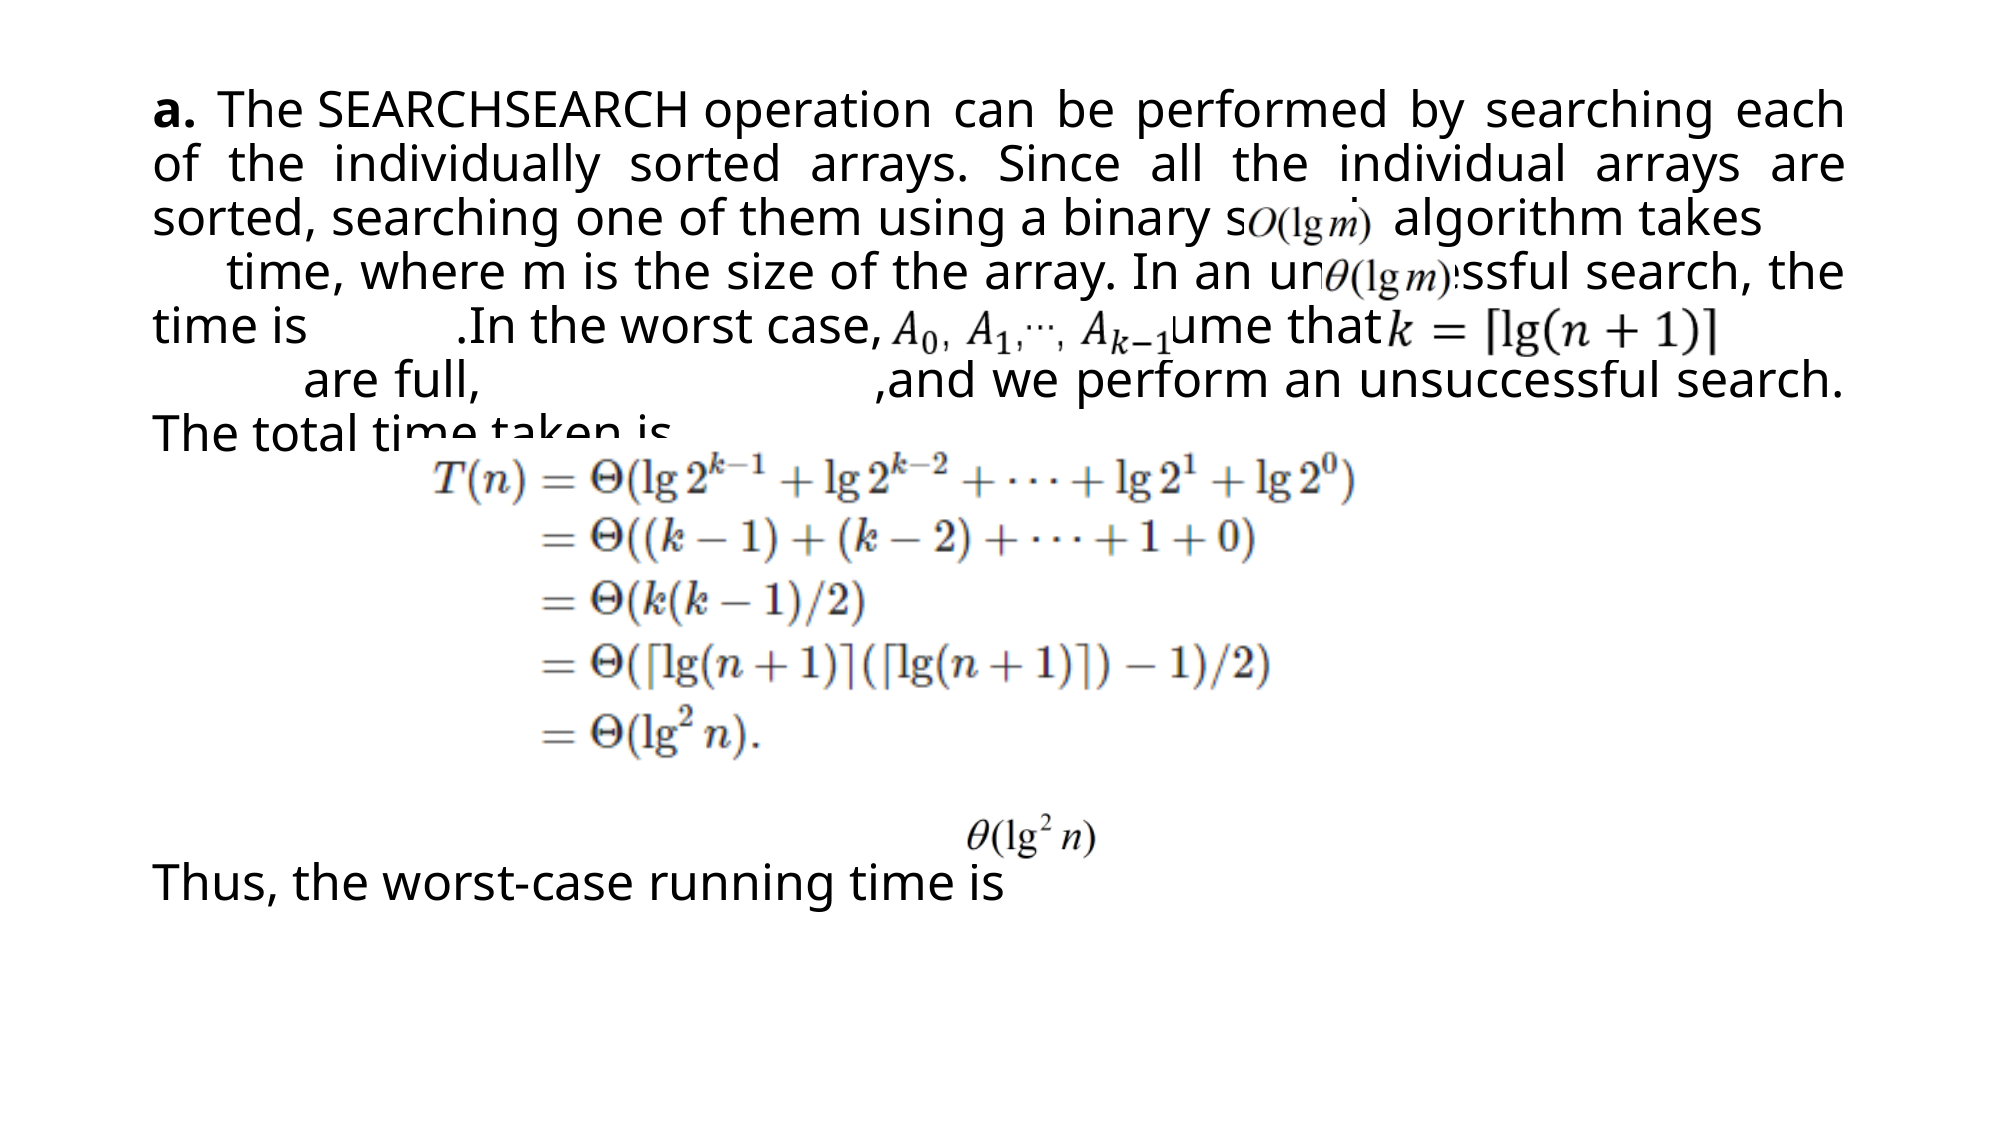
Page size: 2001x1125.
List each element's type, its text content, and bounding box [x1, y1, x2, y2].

picture [1382, 304, 1723, 360]
picture [407, 438, 1386, 768]
picture [1244, 202, 1375, 247]
picture [885, 301, 1173, 360]
list a. The SEARCHSEARCH operation can be performed by searching each of the individually sorted arrays. Since all the individual arrays are sorted, searching one of them using a binary search algorithm takes time, where m is the size of the array. In an unsuccessful search, the time is .In the worst case, we may assume that all the arrays are full, ,and we perform an unsuccessful search. The total time taken is Thus, the worst-case running time is [137, 77, 1863, 1014]
picture [960, 808, 1098, 864]
picture [1322, 257, 1455, 302]
